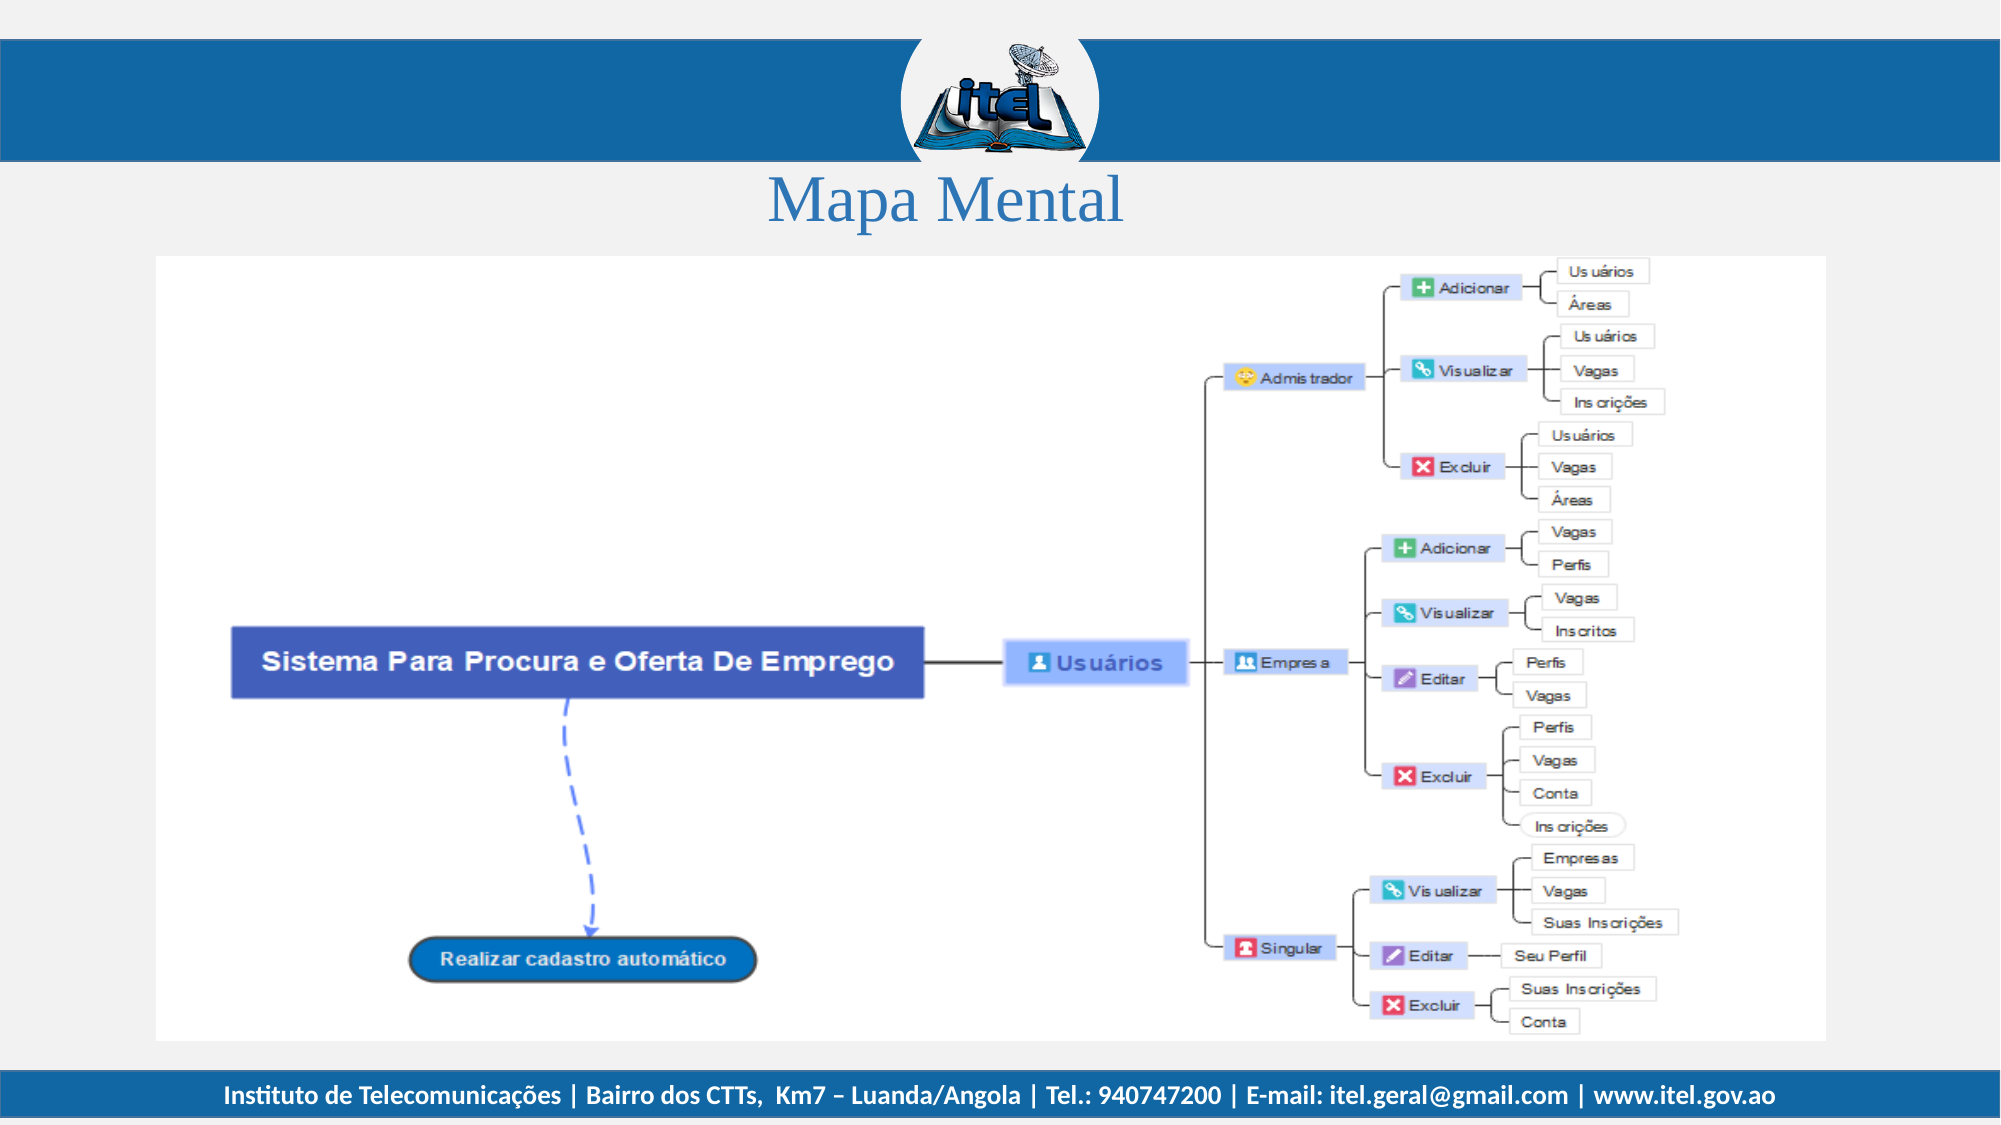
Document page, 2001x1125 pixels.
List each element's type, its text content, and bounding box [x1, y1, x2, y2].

picture [910, 38, 1089, 147]
picture [156, 255, 1826, 1041]
text_box Mapa Mental [196, 147, 1697, 254]
